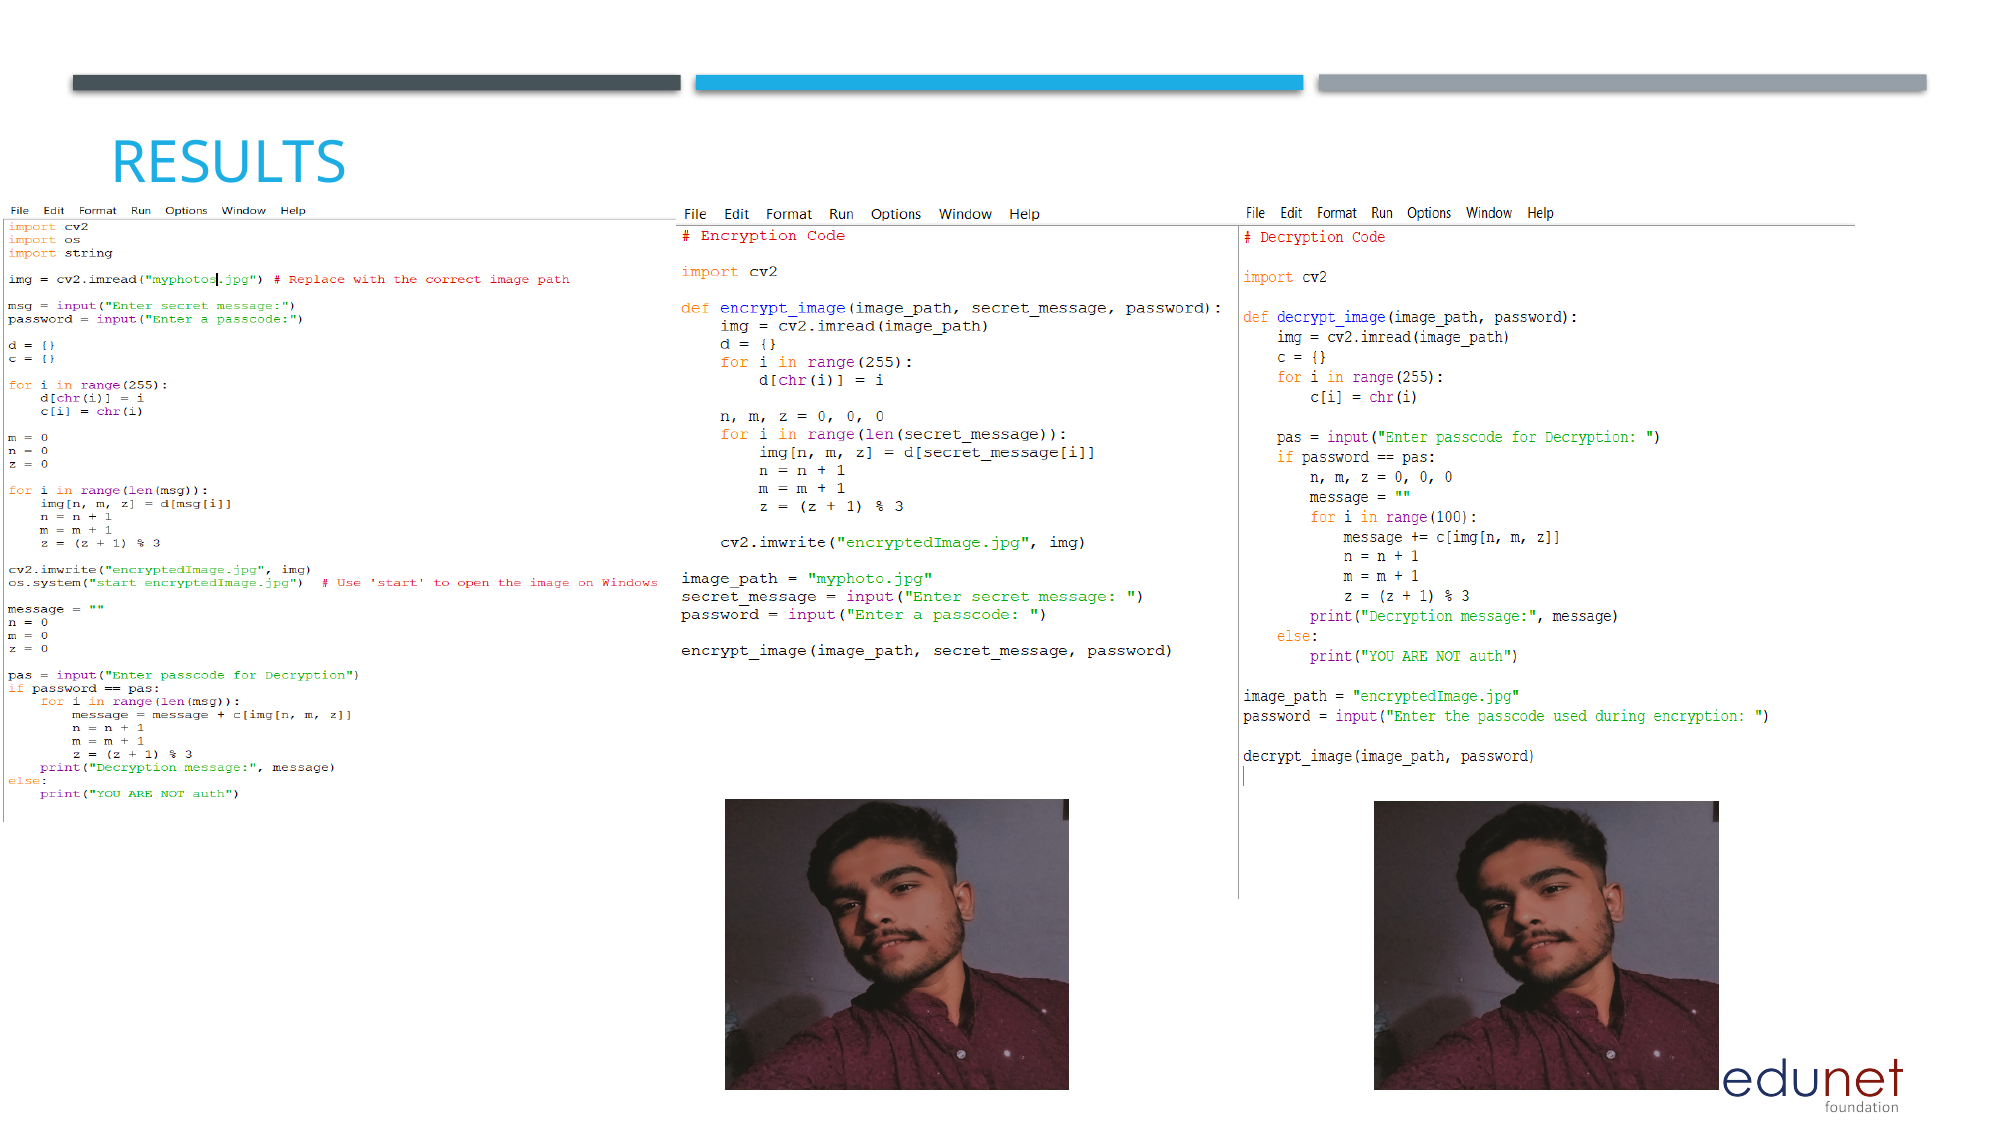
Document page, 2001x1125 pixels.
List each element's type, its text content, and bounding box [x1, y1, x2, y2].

picture [724, 798, 1070, 1091]
title Results [95, 115, 1905, 203]
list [3, 203, 678, 822]
picture [676, 201, 1905, 1116]
